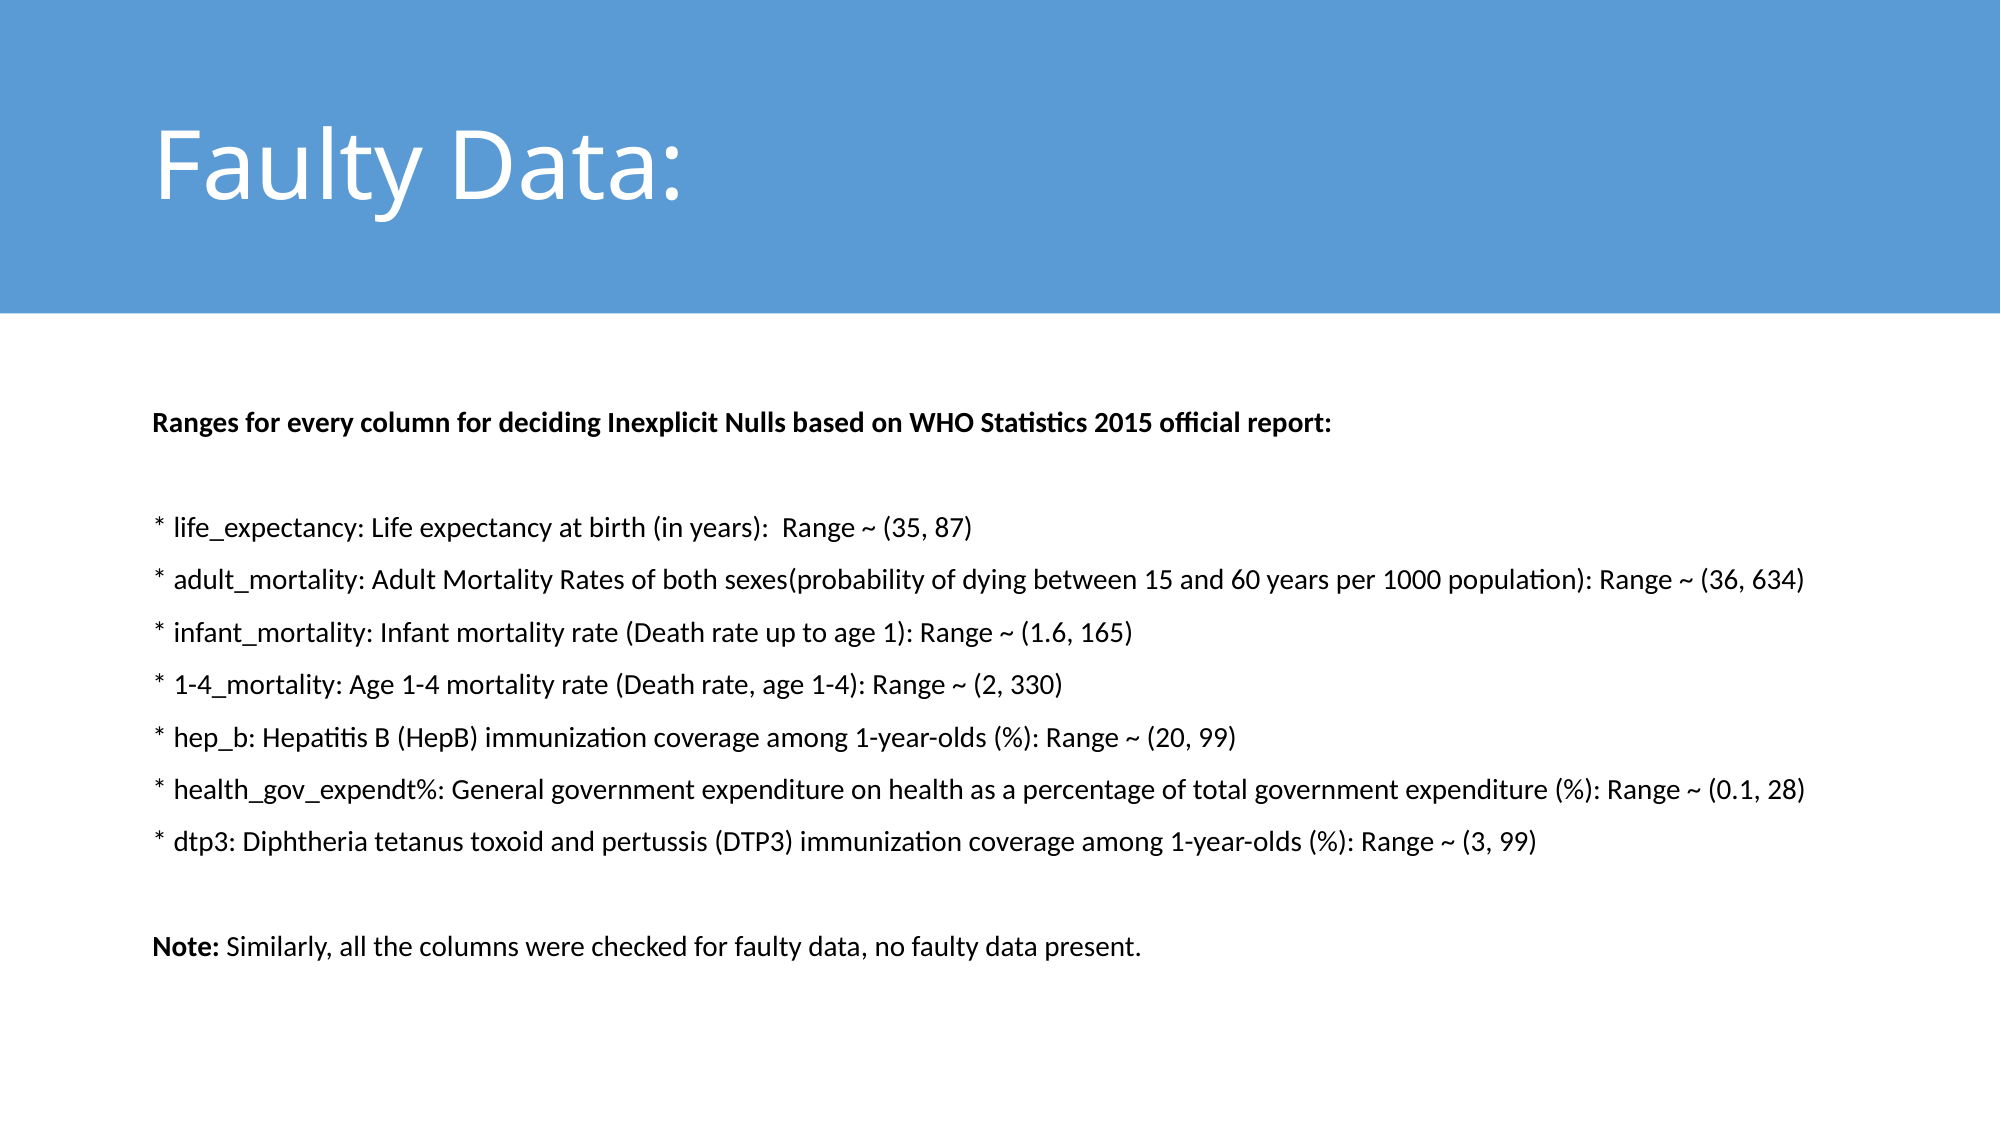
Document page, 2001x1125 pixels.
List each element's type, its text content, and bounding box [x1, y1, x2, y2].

list Ranges for every column for deciding Inexplicit Nulls based on WHO Statistics 2015 official report: * life_expectancy: Life expectancy at birth (in years): Range ~ (35, 87) * adult_mortality: Adult Mortality Rates of both sexes(probability of dying between 15 and 60 years per 1000 population): Range ~ (36, 634) * infant_mortality: Infant mortality rate (Death rate up to age 1): Range ~ (1.6, 165) * 1-4_mortality: Age 1-4 mortality rate (Death rate, age 1-4): Range ~ (2, 330) * hep_b: Hepatitis B (HepB) immunization coverage among 1-year-olds (%): Range ~ (20, 99) * health_gov_expendt%: General government expenditure on health as a percentage of total government expenditure (%): Range ~ (0.1, 28) * dtp3: Diphtheria tetanus toxoid and pertussis (DTP3) immunization coverage among 1-year-olds (%): Range ~ (3, 99) Note: Similarly, all the columns were checked for faulty data, no faulty data present. [137, 399, 1863, 1014]
text_box [0, 0, 2000, 314]
title Faulty Data: [137, 59, 1863, 278]
